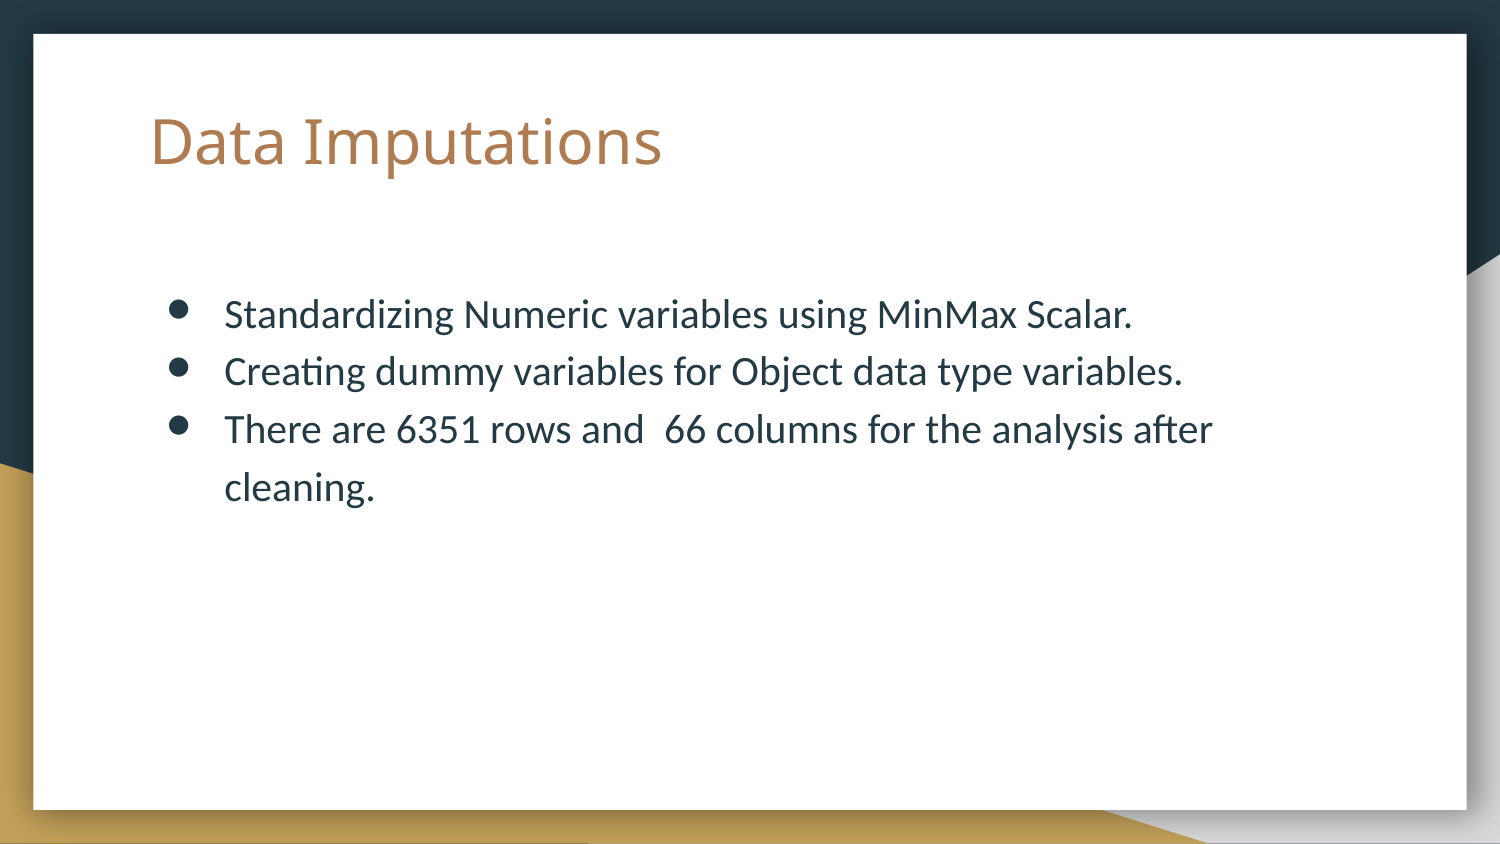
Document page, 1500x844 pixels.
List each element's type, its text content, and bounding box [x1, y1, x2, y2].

title Data Imputations [134, 87, 1366, 244]
list Standardizing Numeric variables using MinMax Scalar. Creating dummy variables for Object data type variables. There are 6351 rows and 66 columns for the analysis after cleaning. [134, 264, 1366, 666]
